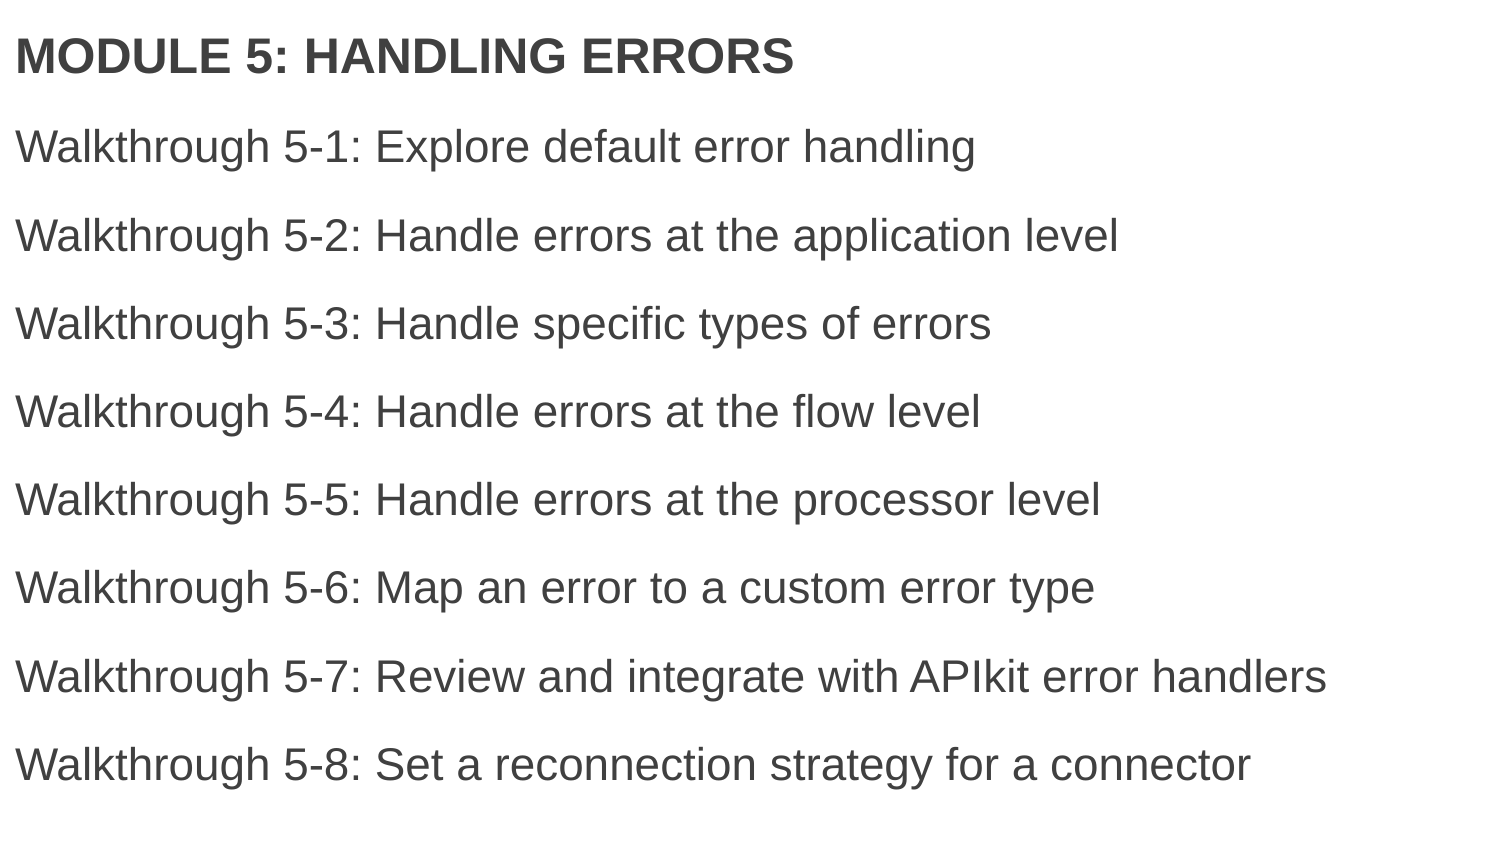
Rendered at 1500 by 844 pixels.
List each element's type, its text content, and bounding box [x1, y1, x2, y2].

text_box MODULE 5: HANDLING ERRORS Walkthrough 5-1: Explore default error handling Walkthrough 5-2: Handle errors at the application level Walkthrough 5-3: Handle specific types of errors Walkthrough 5-4: Handle errors at the flow level Walkthrough 5-5: Handle errors at the processor level Walkthrough 5-6: Map an error to a custom error type Walkthrough 5-7: Review and integrate with APIkit error handlers Walkthrough 5-8: Set a reconnection strategy for a connector [0, 0, 1500, 835]
